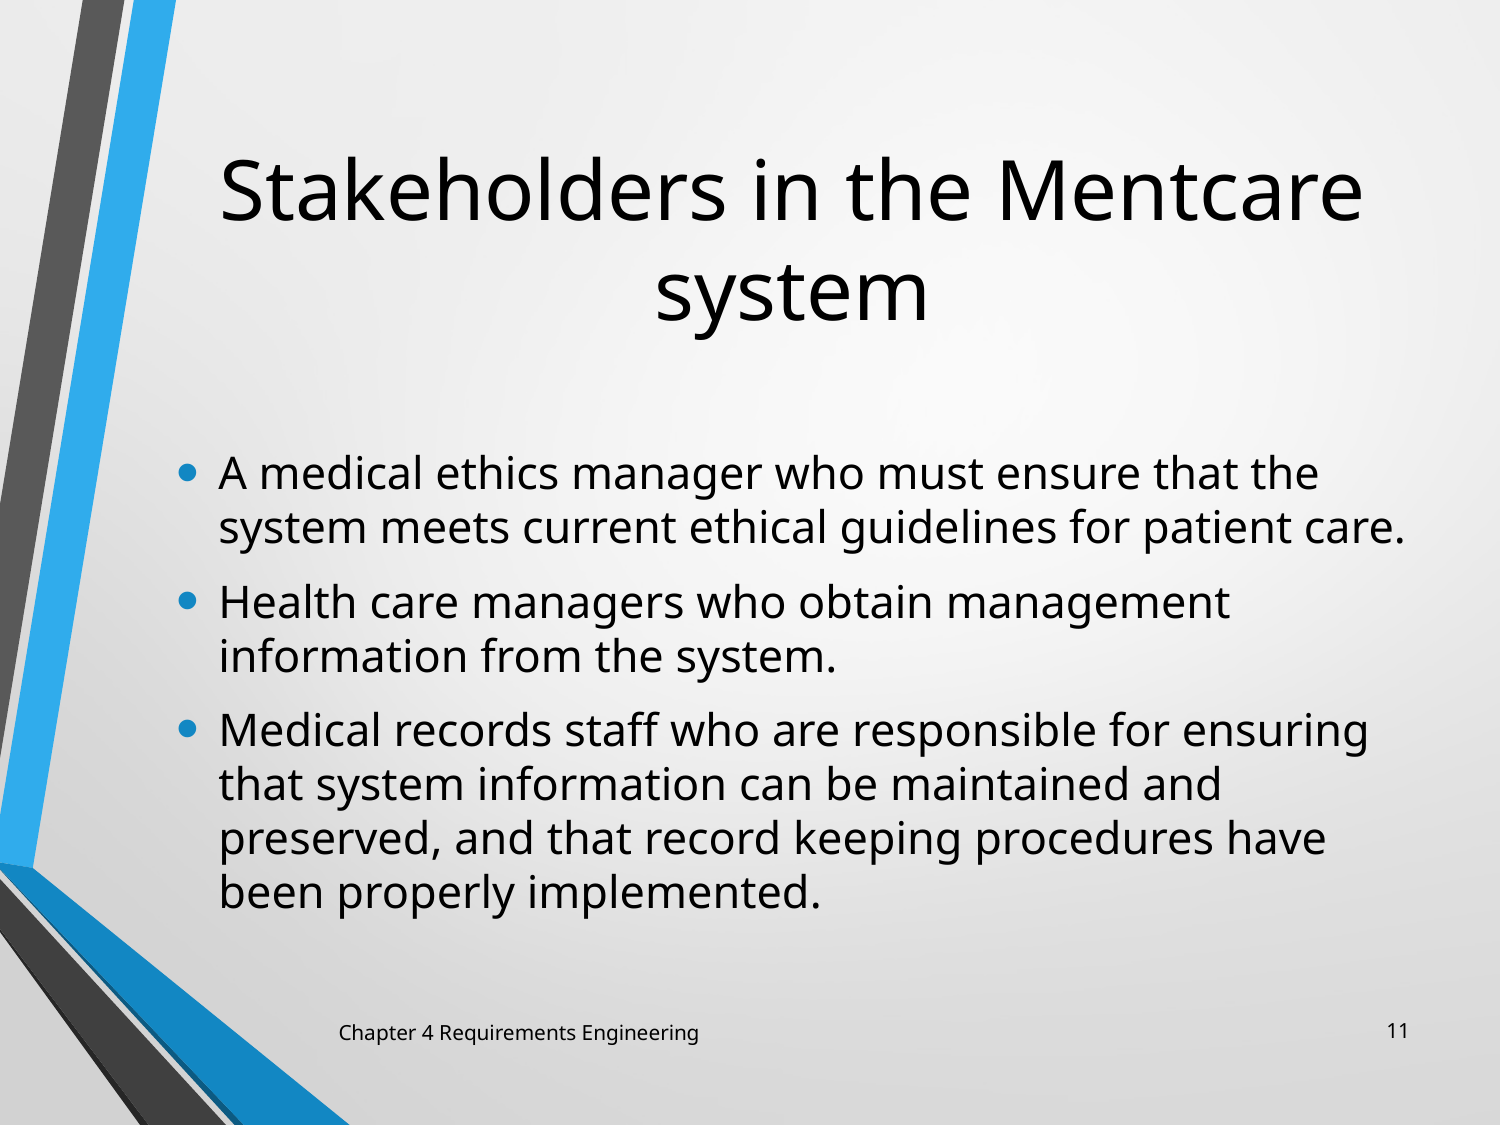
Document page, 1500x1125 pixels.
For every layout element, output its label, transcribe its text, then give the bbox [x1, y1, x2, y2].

list A medical ethics manager who must ensure that the system meets current ethical guidelines for patient care. Health care managers who obtain management information from the system. Medical records staff who are responsible for ensuring that system information can be maintained and preserved, and that record keeping procedures have been properly implemented. [161, 437, 1425, 985]
title Stakeholders in the Mentcare system [161, 75, 1425, 400]
footer Chapter 4 Requirements Engineering [323, 1001, 1196, 1062]
slide_number 11 [1354, 1001, 1425, 1062]
